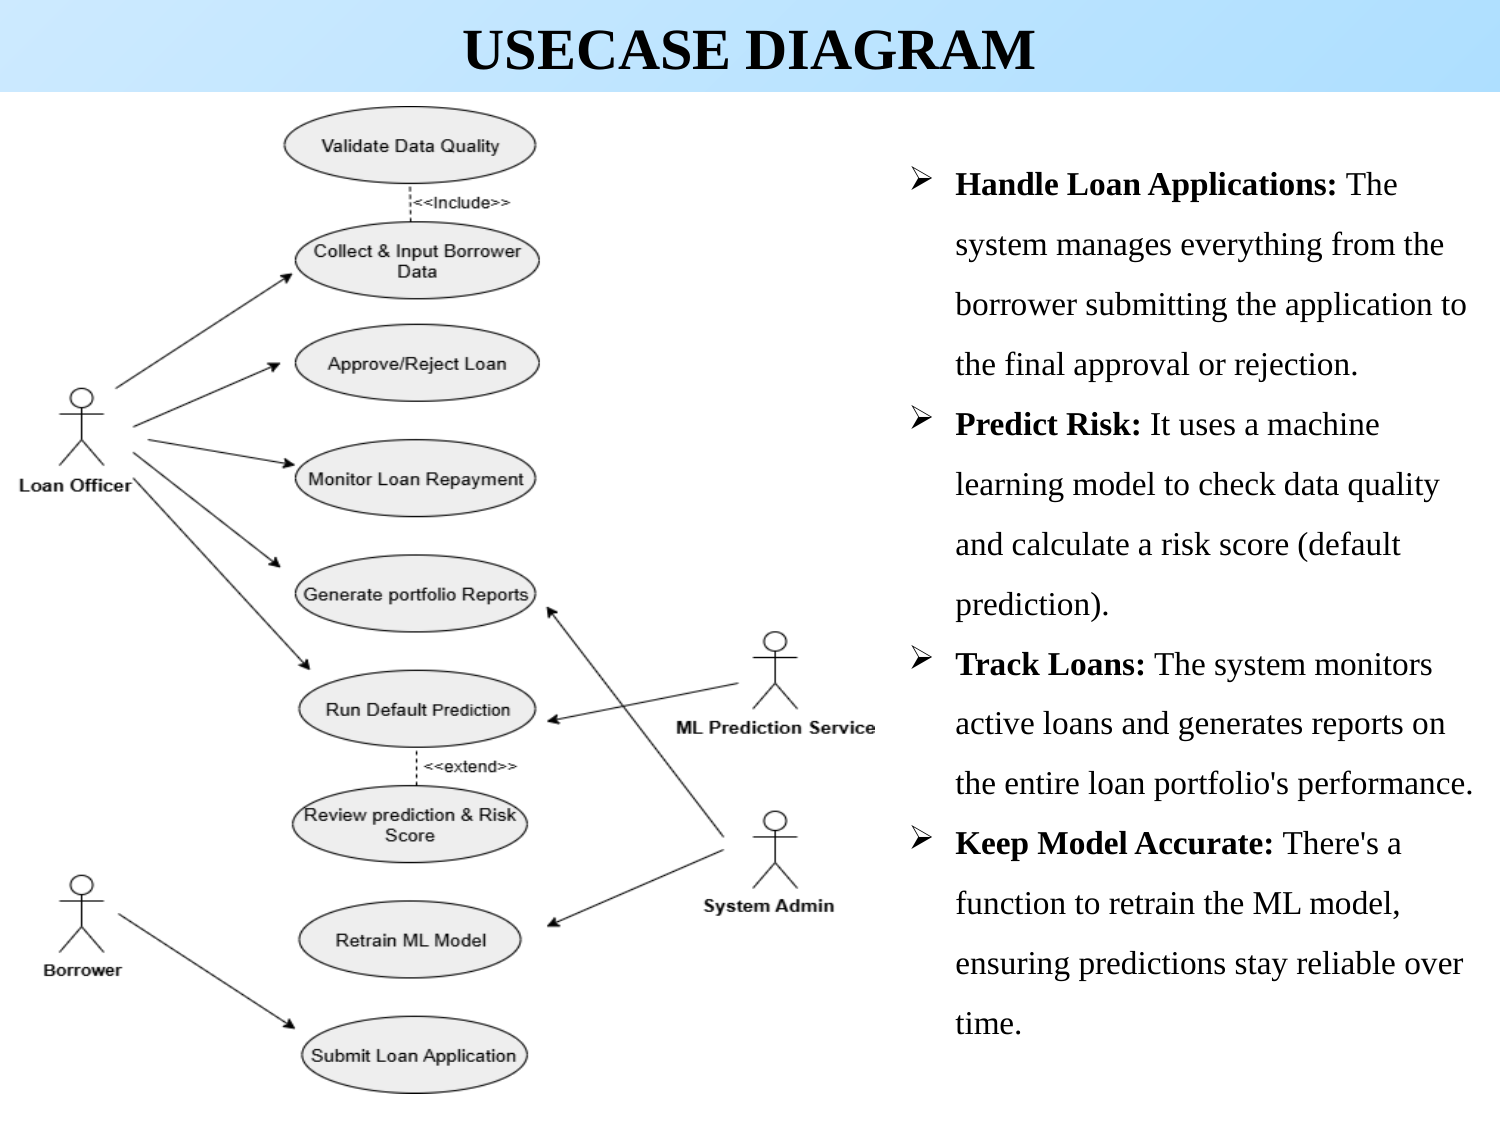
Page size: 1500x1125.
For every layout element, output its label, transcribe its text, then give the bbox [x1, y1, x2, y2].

text_box USECASE DIAGRAM [0, 0, 1500, 92]
picture [0, 106, 875, 1094]
text_box Handle Loan Applications: The system manages everything from the borrower submitting the application to the final approval or rejection. Predict Risk: It uses a machine learning model to check data quality and calculate a risk score (default prediction). Track Loans: The system monitors active loans and generates reports on the entire loan portfolio's performance. Keep Model Accurate: There's a function to retrain the ML model, ensuring predictions stay reliable over time. [893, 135, 1500, 1049]
